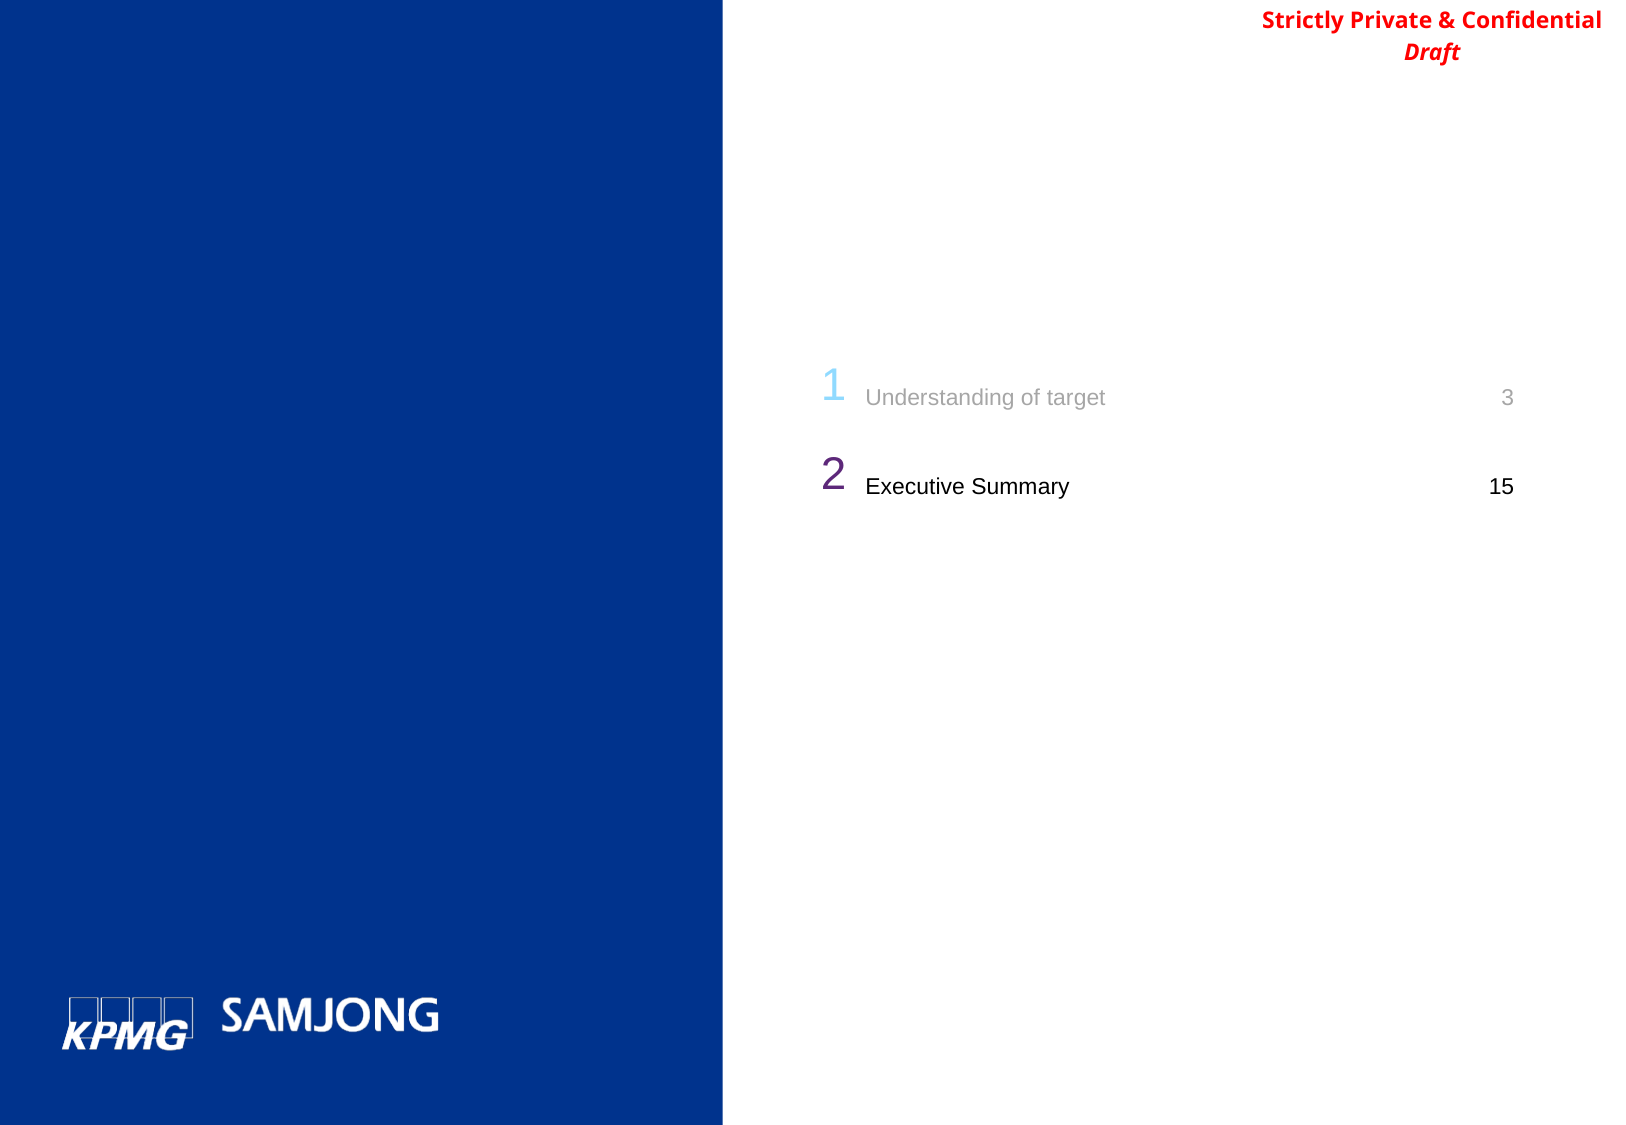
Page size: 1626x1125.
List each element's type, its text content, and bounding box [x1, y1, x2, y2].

table_cell Executive Summary [860, 429, 1454, 518]
table_cell 2 [776, 429, 860, 518]
picture [47, 955, 453, 1092]
table_header 1 [776, 340, 860, 429]
table_cell 15 [1454, 429, 1528, 518]
table_header Understanding of target [860, 340, 1454, 429]
table_header 3 [1454, 340, 1528, 429]
